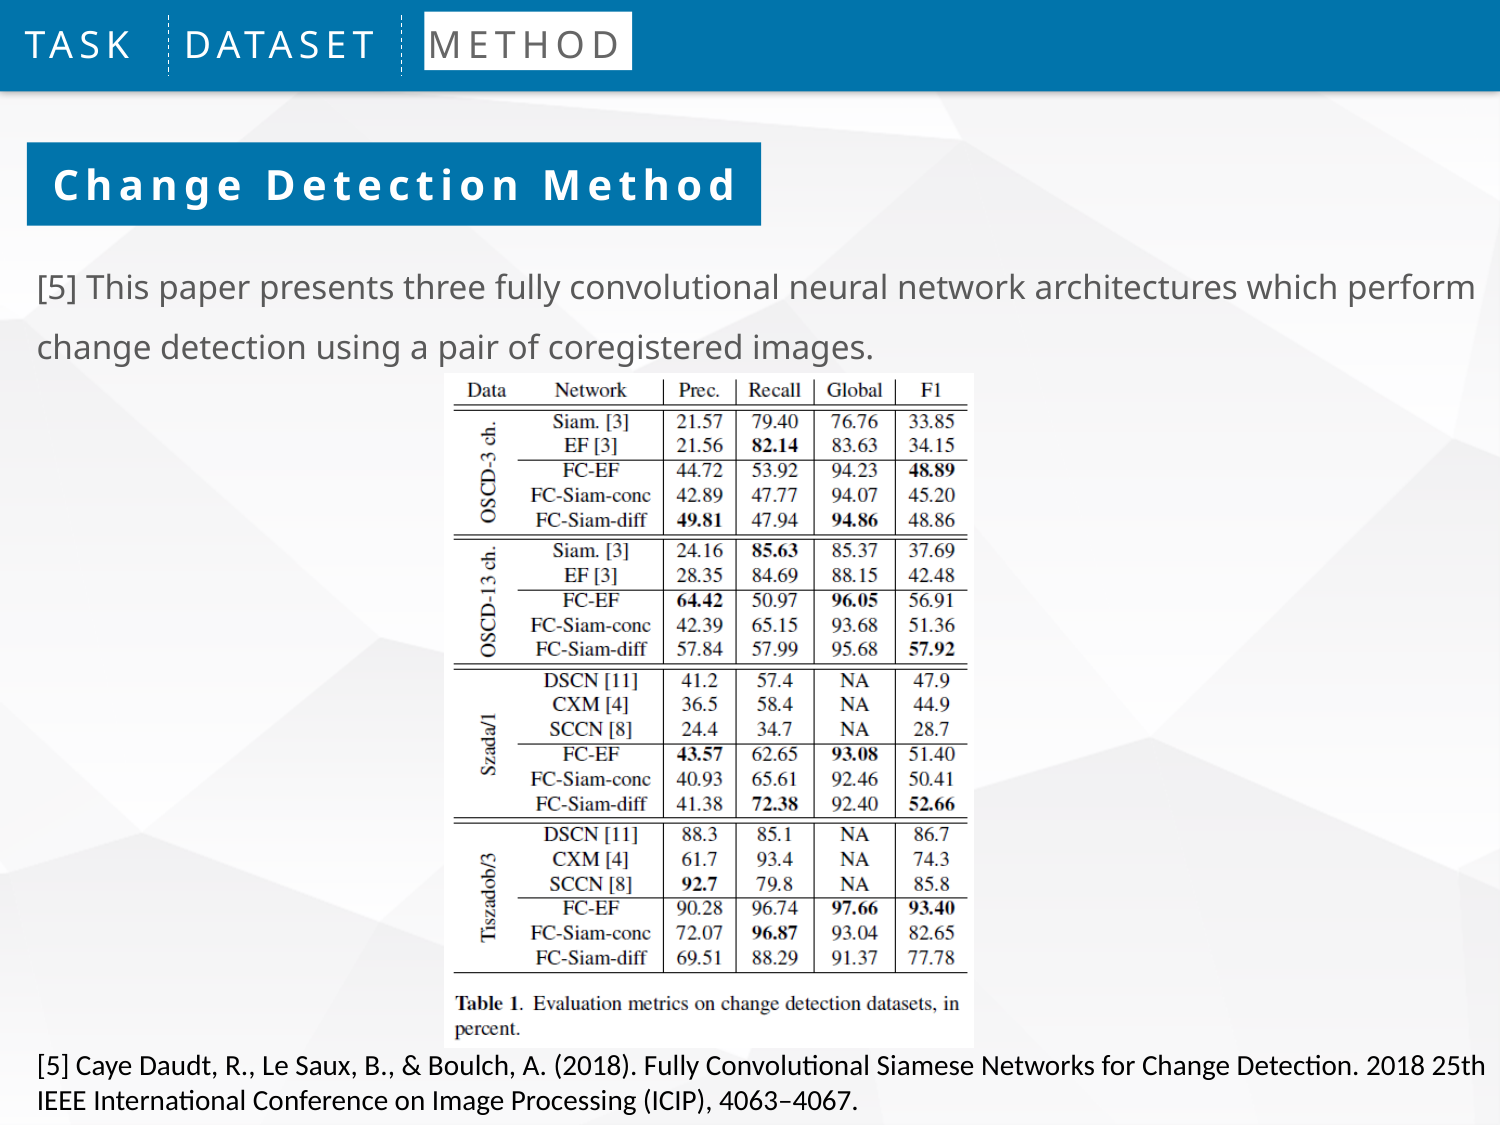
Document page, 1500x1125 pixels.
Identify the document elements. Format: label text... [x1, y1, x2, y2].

text_box Change Detection Method [26, 141, 762, 227]
picture [0, 92, 1500, 1125]
text_box TASK [9, 13, 168, 74]
text_box [0, 0, 1500, 92]
text_box [5] This paper presents three fully convolutional neural network architectures which perform change detection using a pair of coregistered images. [21, 238, 1496, 374]
text_box METHOD [427, 13, 659, 74]
text_box DATASET [168, 13, 427, 74]
text_box [5] Caye Daudt, R., Le Saux, B., & Boulch, A. (2018). Fully Convolutional Siamese Networks for Change Detection. 2018 25th IEEE International Conference on Image Processing (ICIP), 4063–4067. [22, 1039, 1500, 1124]
